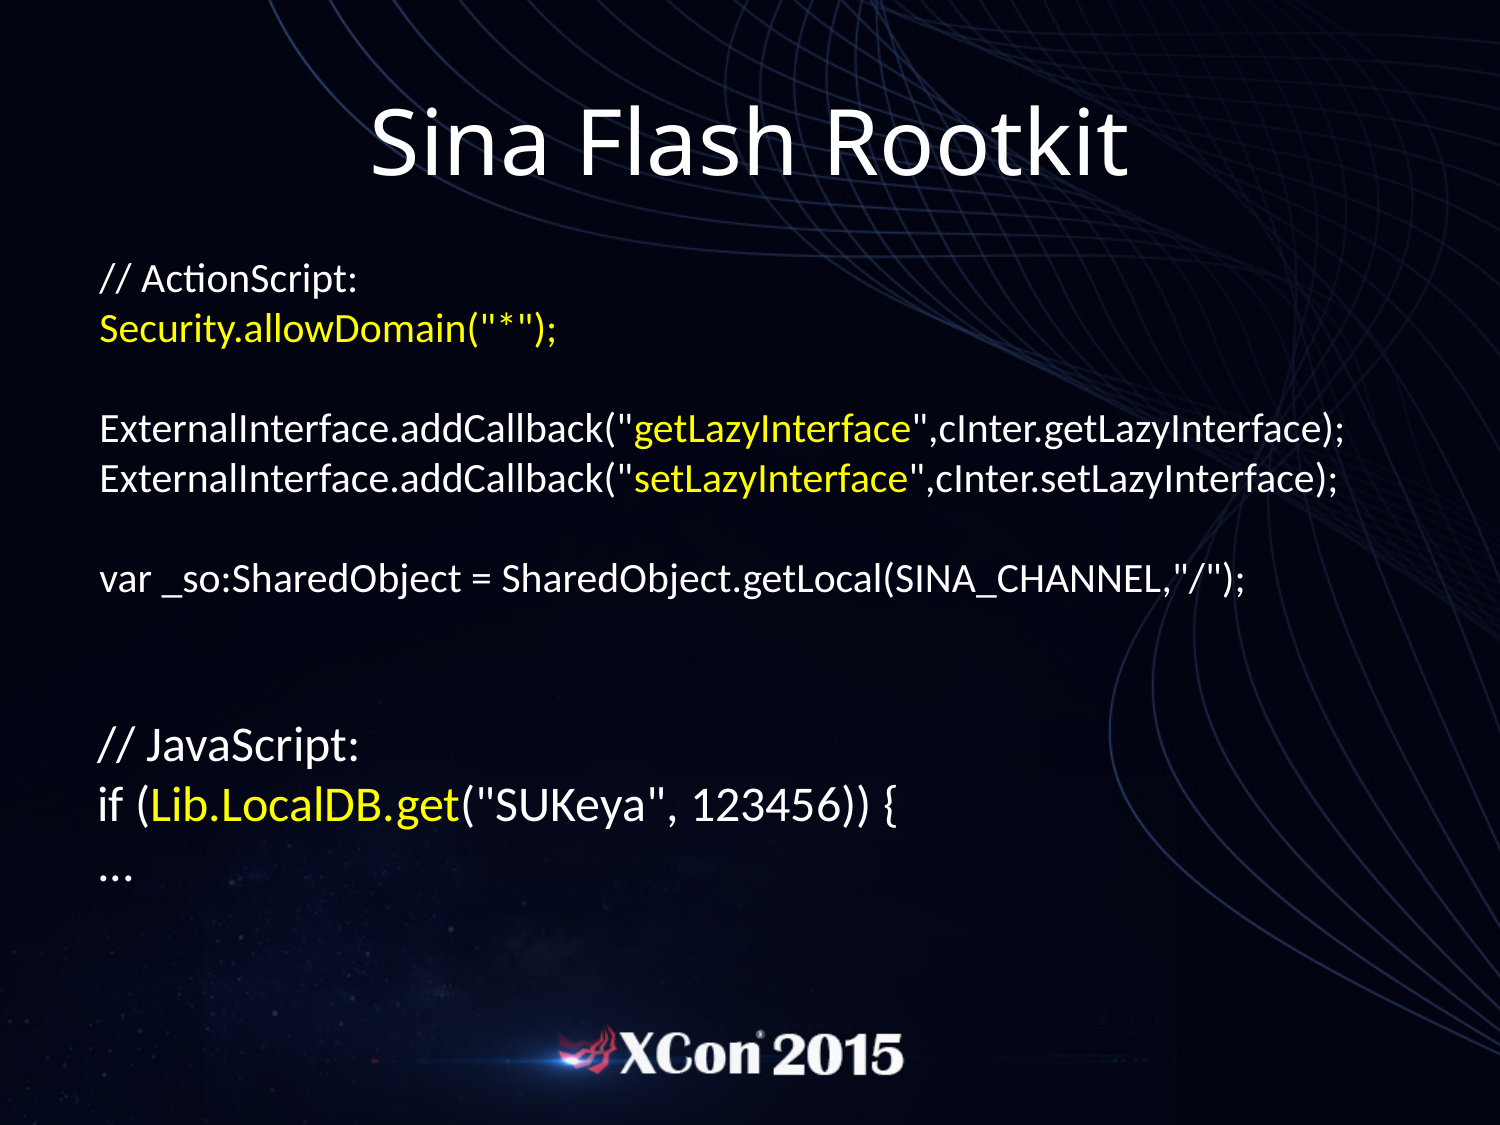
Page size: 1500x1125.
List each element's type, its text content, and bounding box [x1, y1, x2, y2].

text_box // JavaScript: if (Lib.LocalDB.get("SUKeya", 123456)) { ... [82, 704, 926, 899]
picture [0, 0, 1500, 1125]
title Sina Flash Rootkit [75, 45, 1425, 233]
text_box // ActionScript: Security.allowDomain("*"); ExternalInterface.addCallback("getLazyInterface",cInter.getLazyInterface); ExternalInterface.addCallback("setLazyInterface",cInter.setLazyInterface); var _so:SharedObject = SharedObject.getLocal(SINA_CHANNEL,"/"); [84, 243, 1361, 709]
